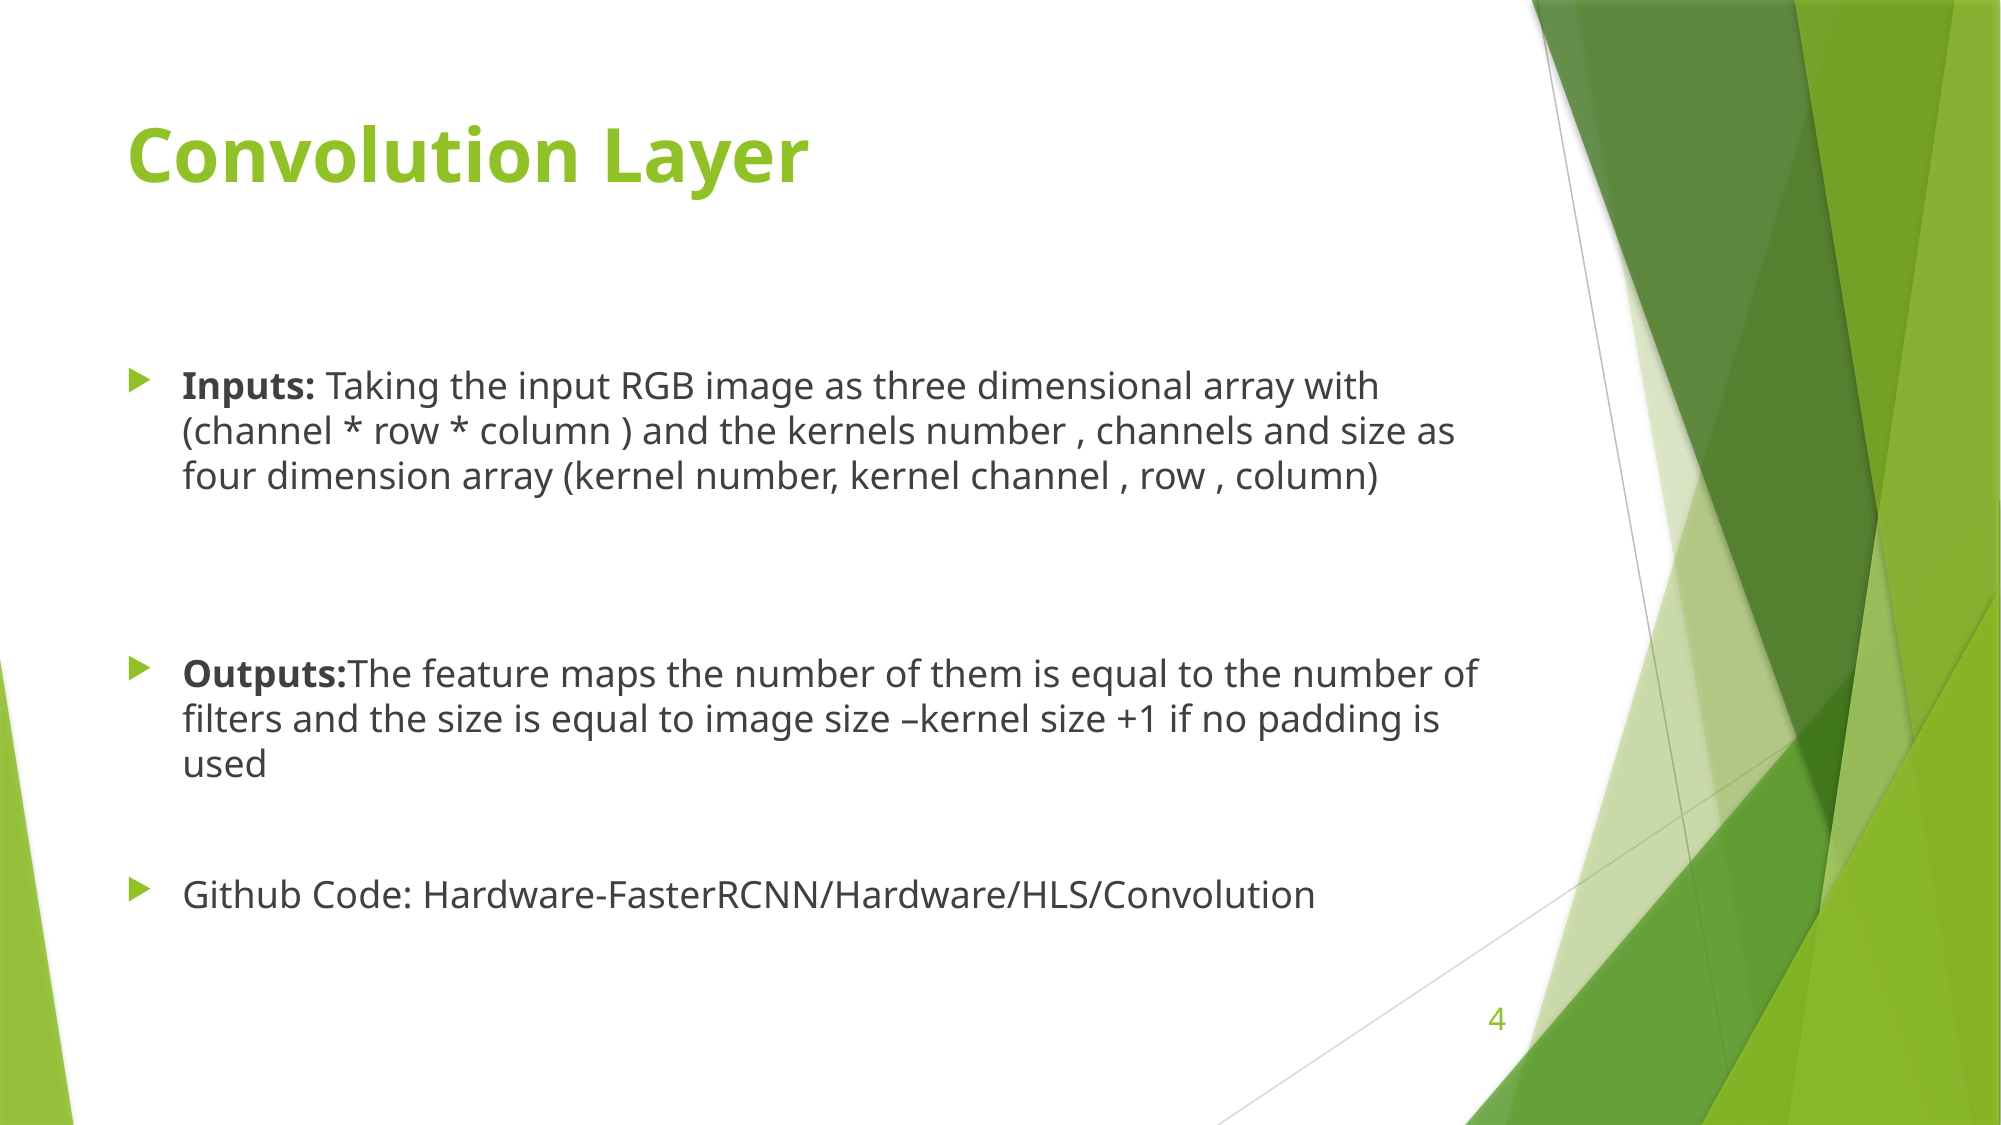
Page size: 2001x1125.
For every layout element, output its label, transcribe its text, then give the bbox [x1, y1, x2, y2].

title Convolution Layer [111, 99, 1522, 317]
slide_number 4 [1409, 991, 1522, 1051]
list Inputs: Taking the input RGB image as three dimensional array with (channel * row * column ) and the kernels number , channels and size as four dimension array (kernel number, kernel channel , row , column) Outputs:The feature maps the number of them is equal to the number of filters and the size is equal to image size –kernel size +1 if no padding is used Github Code: Hardware-FasterRCNN/Hardware/HLS/Convolution [111, 354, 1522, 992]
